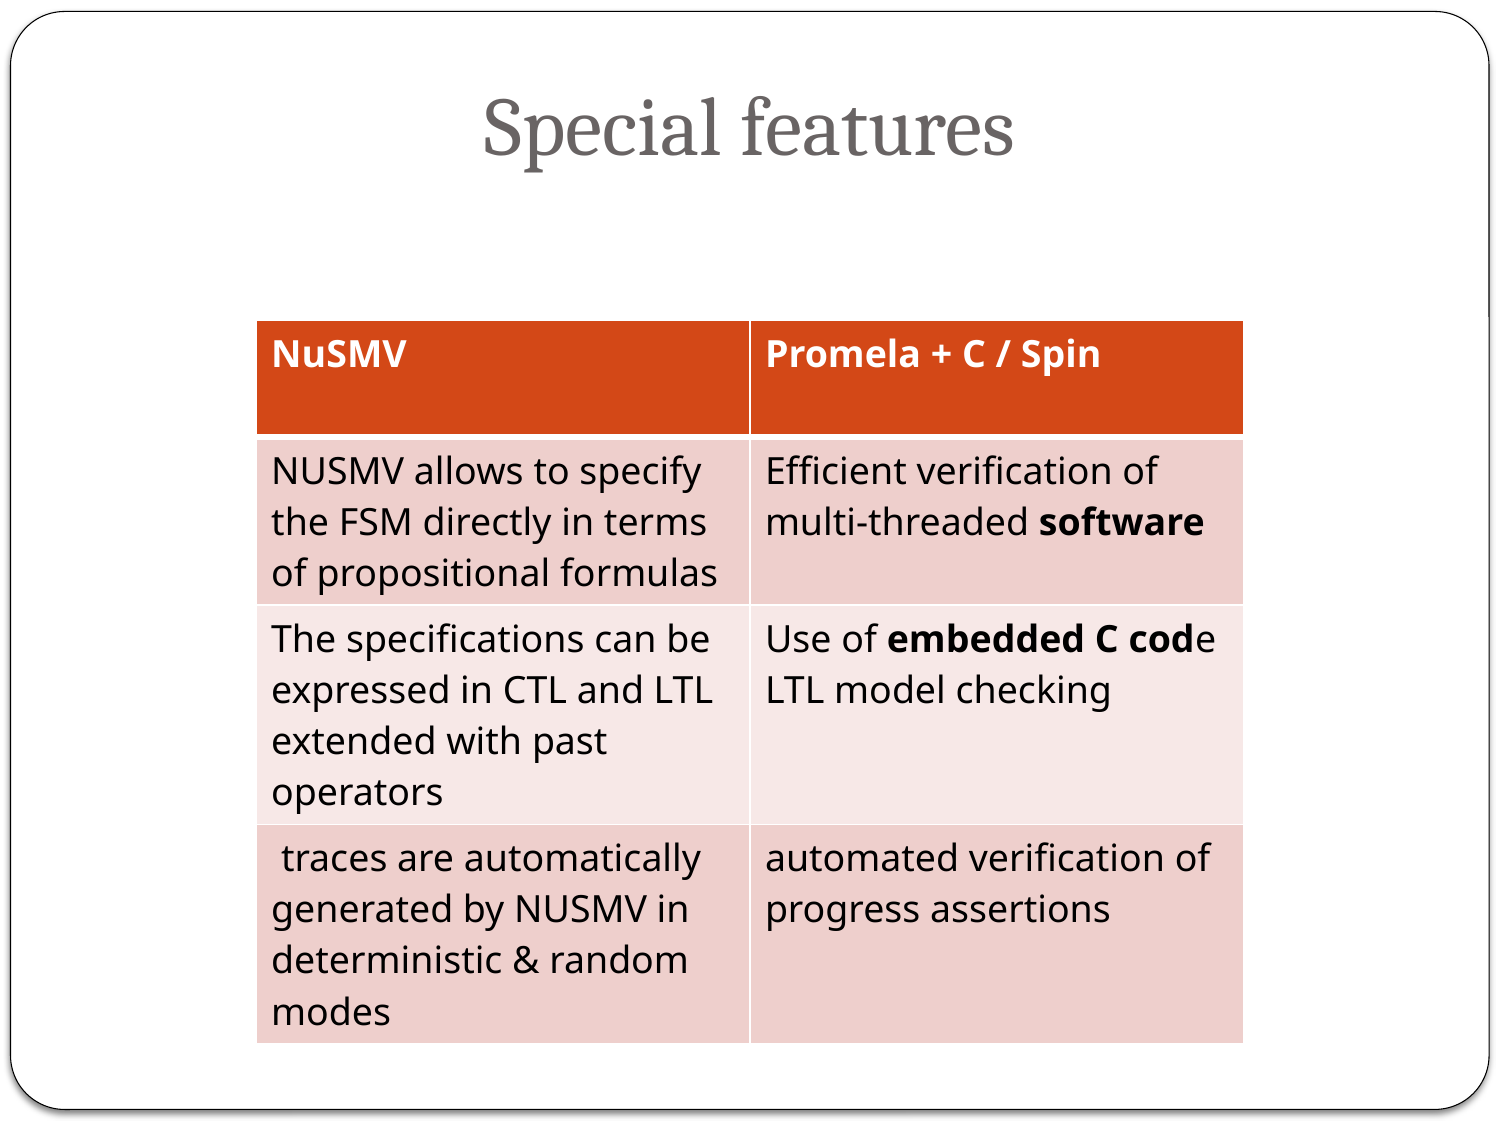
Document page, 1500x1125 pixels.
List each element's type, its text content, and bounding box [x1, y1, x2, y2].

table_header Promela + C / Spin [751, 321, 1243, 434]
table_header NuSMV [257, 321, 749, 434]
table_cell Use of embedded C code LTL model checking [751, 606, 1243, 824]
table_cell NUSMV allows to specify the FSM directly in terms of propositional formulas [257, 440, 749, 604]
title Special features [112, 0, 1388, 188]
table_cell automated verification of progress assertions [751, 825, 1243, 1043]
table_cell Efficient verification of multi-threaded software [751, 440, 1243, 604]
table_cell traces are automatically generated by NUSMV in deterministic & random modes [257, 825, 749, 1043]
table_cell The specifications can be expressed in CTL and LTL extended with past operators [257, 606, 749, 824]
